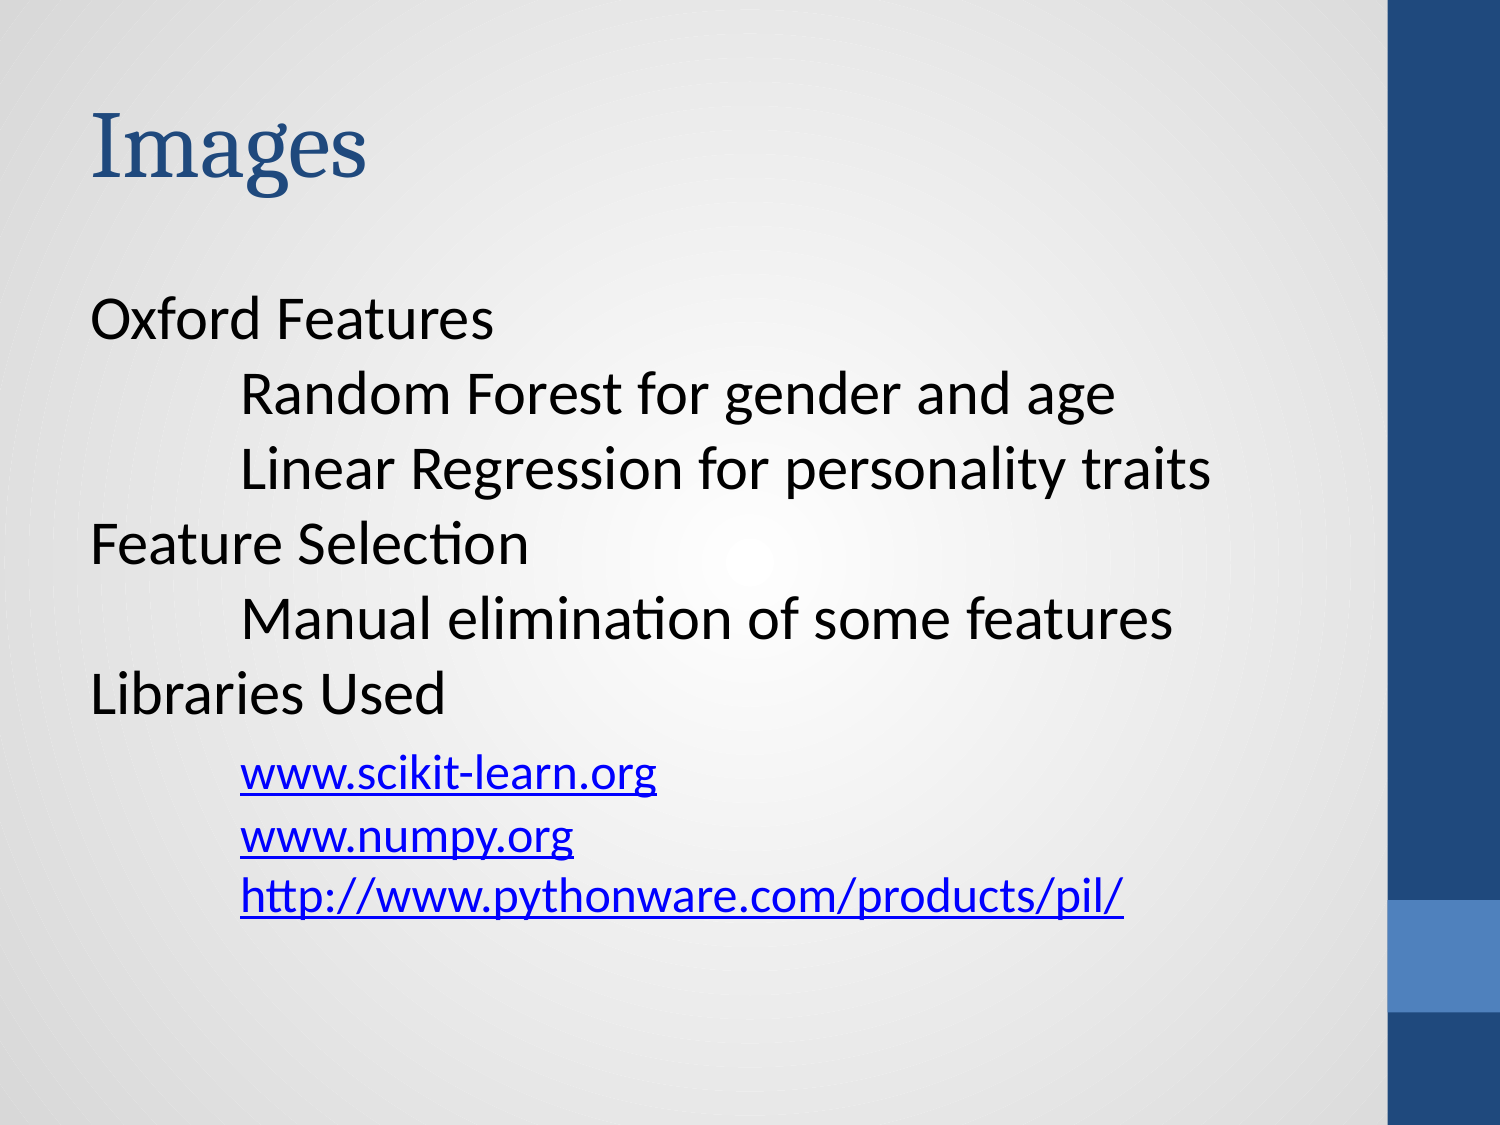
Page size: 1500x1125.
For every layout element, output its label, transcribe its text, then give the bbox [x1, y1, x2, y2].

list Oxford Features Random Forest for gender and age Linear Regression for personality traits Feature Selection Manual elimination of some features Libraries Used www.scikit-learn.org www.numpy.org http://www.pythonware.com/products/pil/ [75, 262, 1325, 1050]
title Images [75, 45, 1325, 233]
